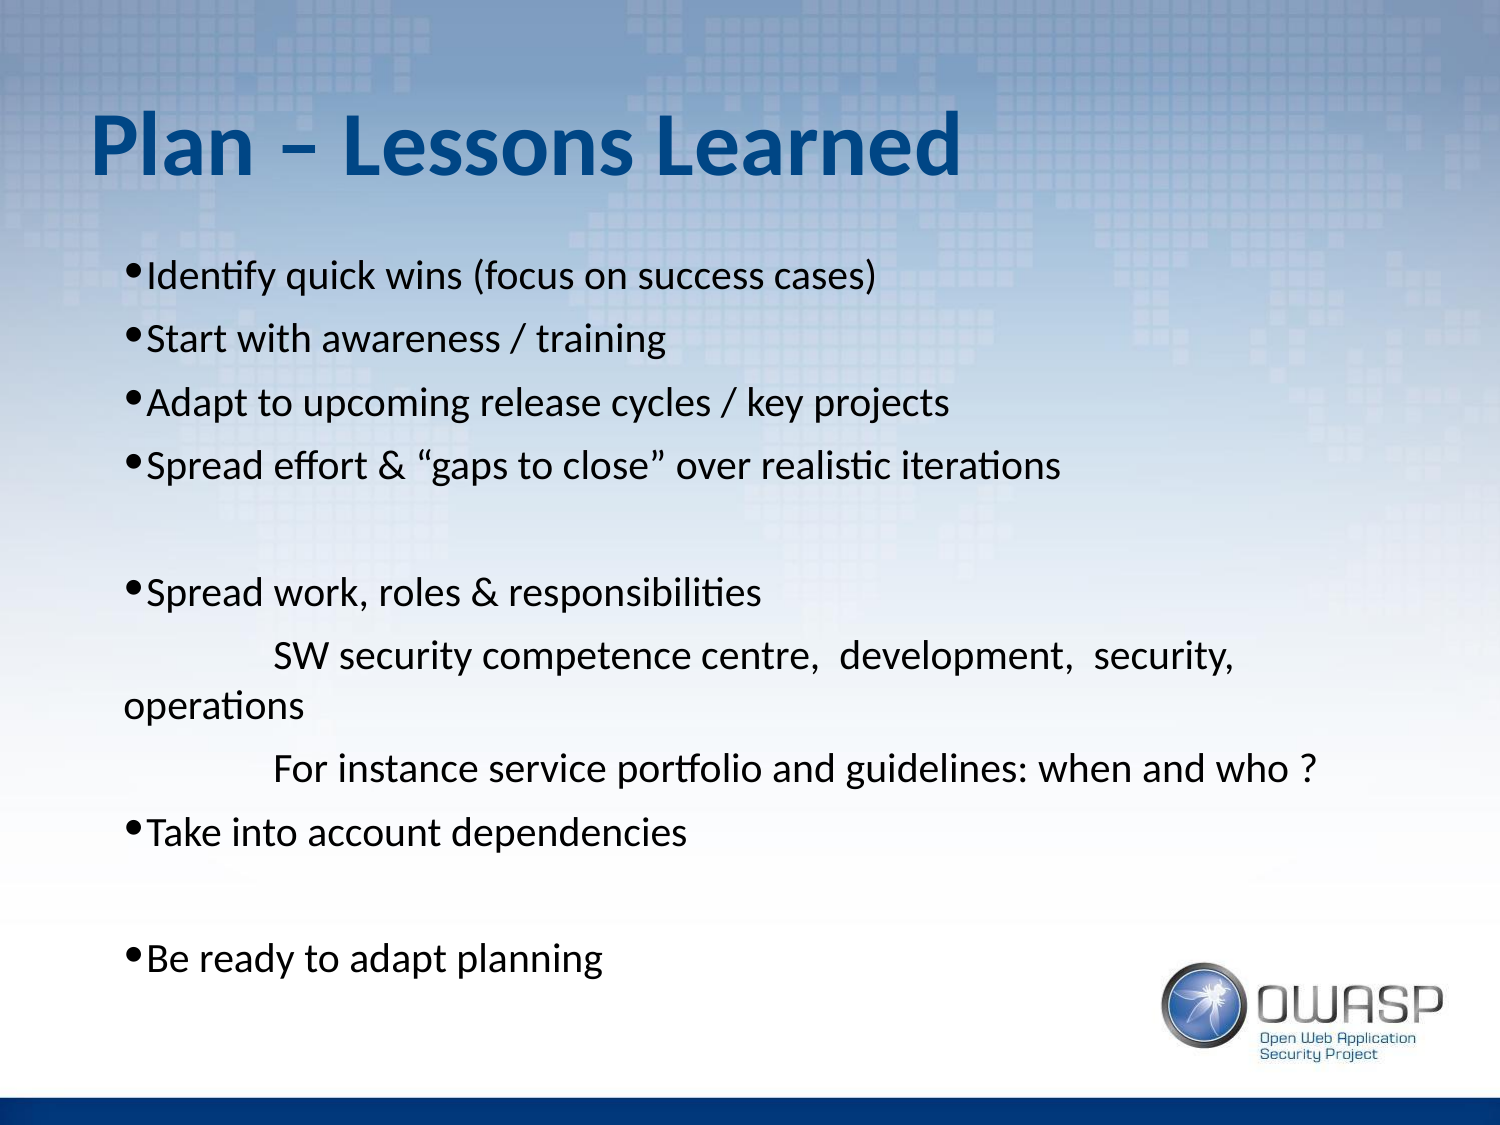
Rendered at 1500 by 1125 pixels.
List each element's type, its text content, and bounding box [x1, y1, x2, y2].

list Identify quick wins (focus on success cases) Start with awareness / training Adapt to upcoming release cycles / key projects Spread effort & “gaps to close” over realistic iterations Spread work, roles & responsibilities SW security competence centre, development, security, operations For instance service portfolio and guidelines: when and who ? Take into account dependencies Be ready to adapt planning [75, 232, 1425, 910]
title Plan – Lessons Learned [75, 45, 1425, 232]
picture [0, 0, 1500, 1125]
